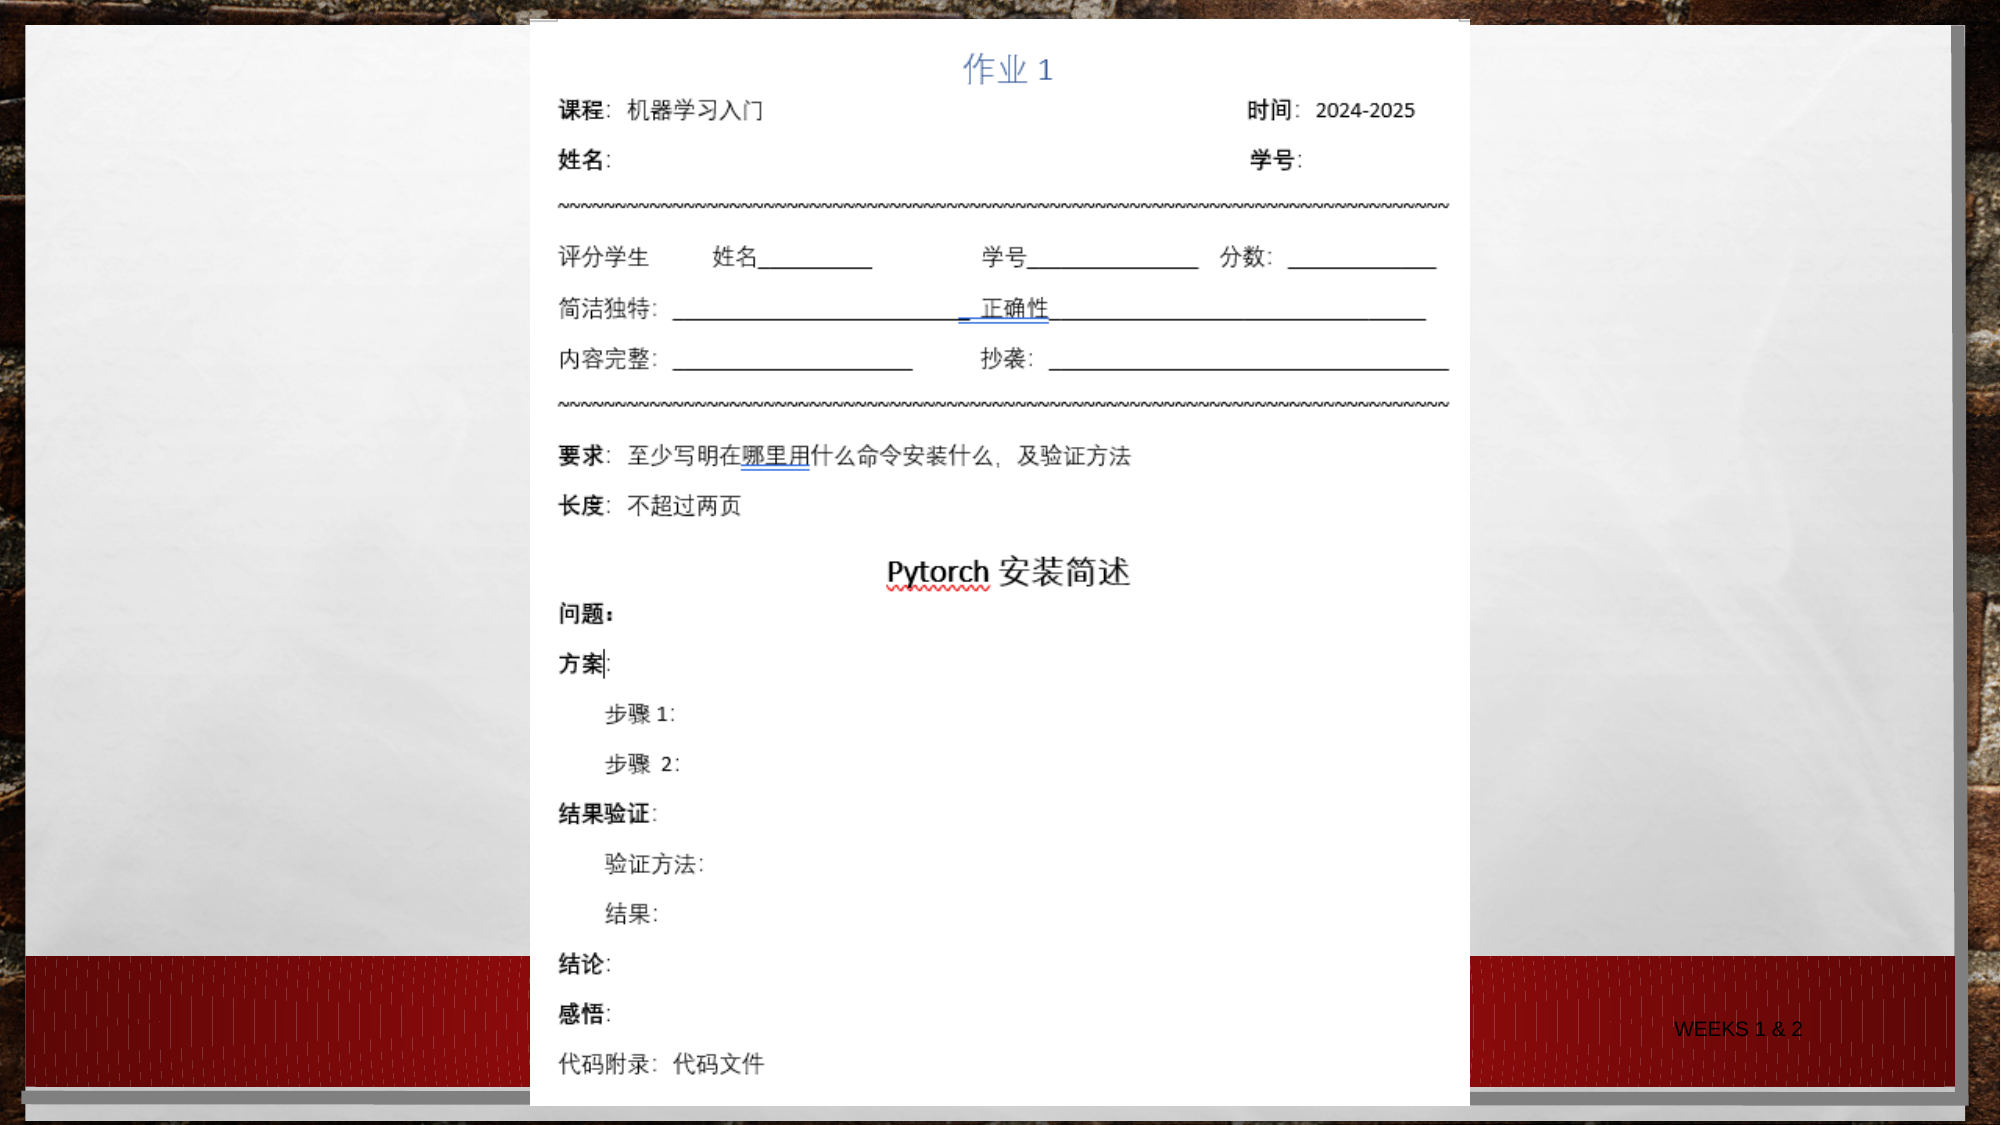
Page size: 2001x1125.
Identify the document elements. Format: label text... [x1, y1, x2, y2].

picture [0, 0, 2000, 1125]
slide_number Weeks 1 & 2 [1470, 986, 1818, 1069]
